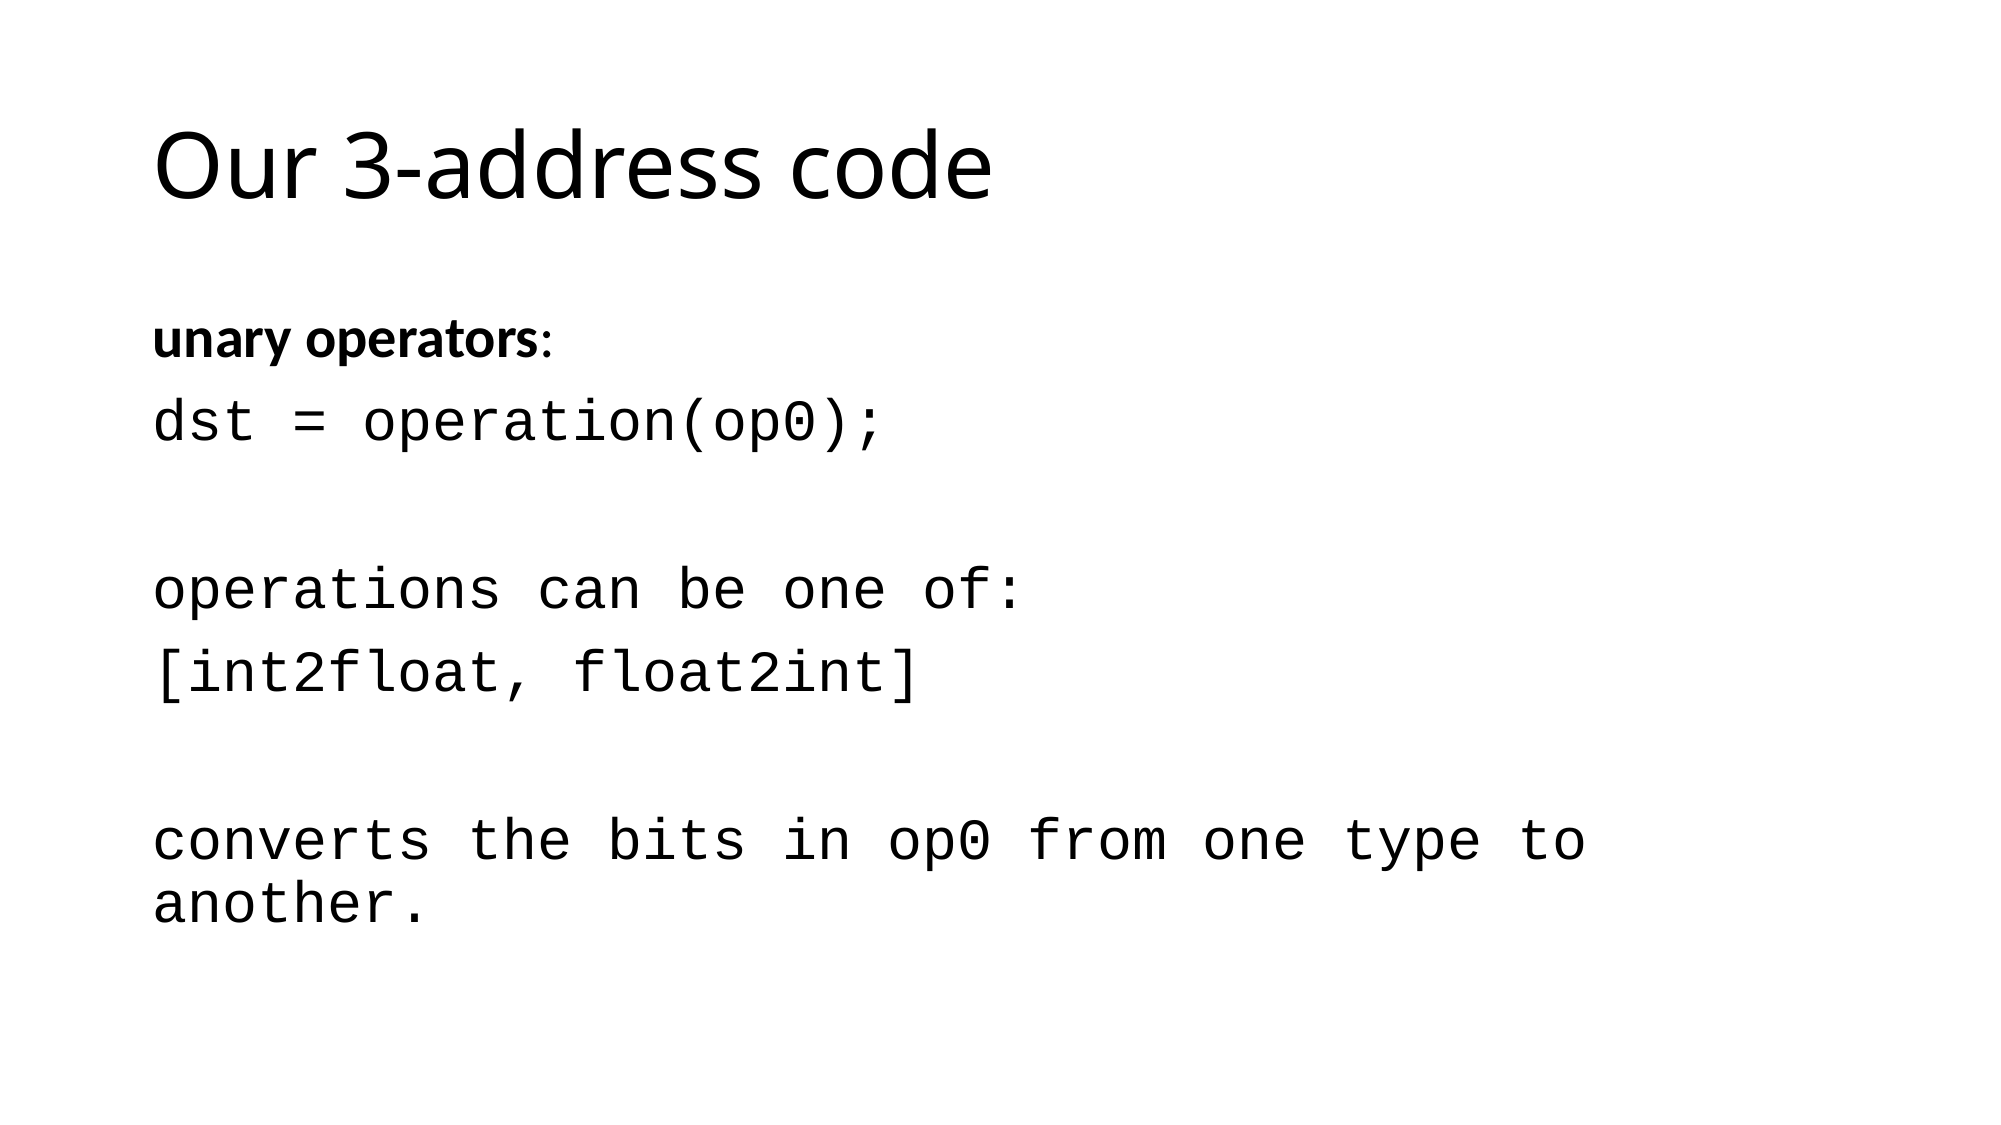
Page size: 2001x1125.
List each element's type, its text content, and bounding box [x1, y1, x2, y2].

title Our 3-address code [137, 59, 1863, 278]
list unary operators: dst = operation(op0); operations can be one of: [int2float, float2int] converts the bits in op0 from one type to another. [137, 299, 1863, 1014]
